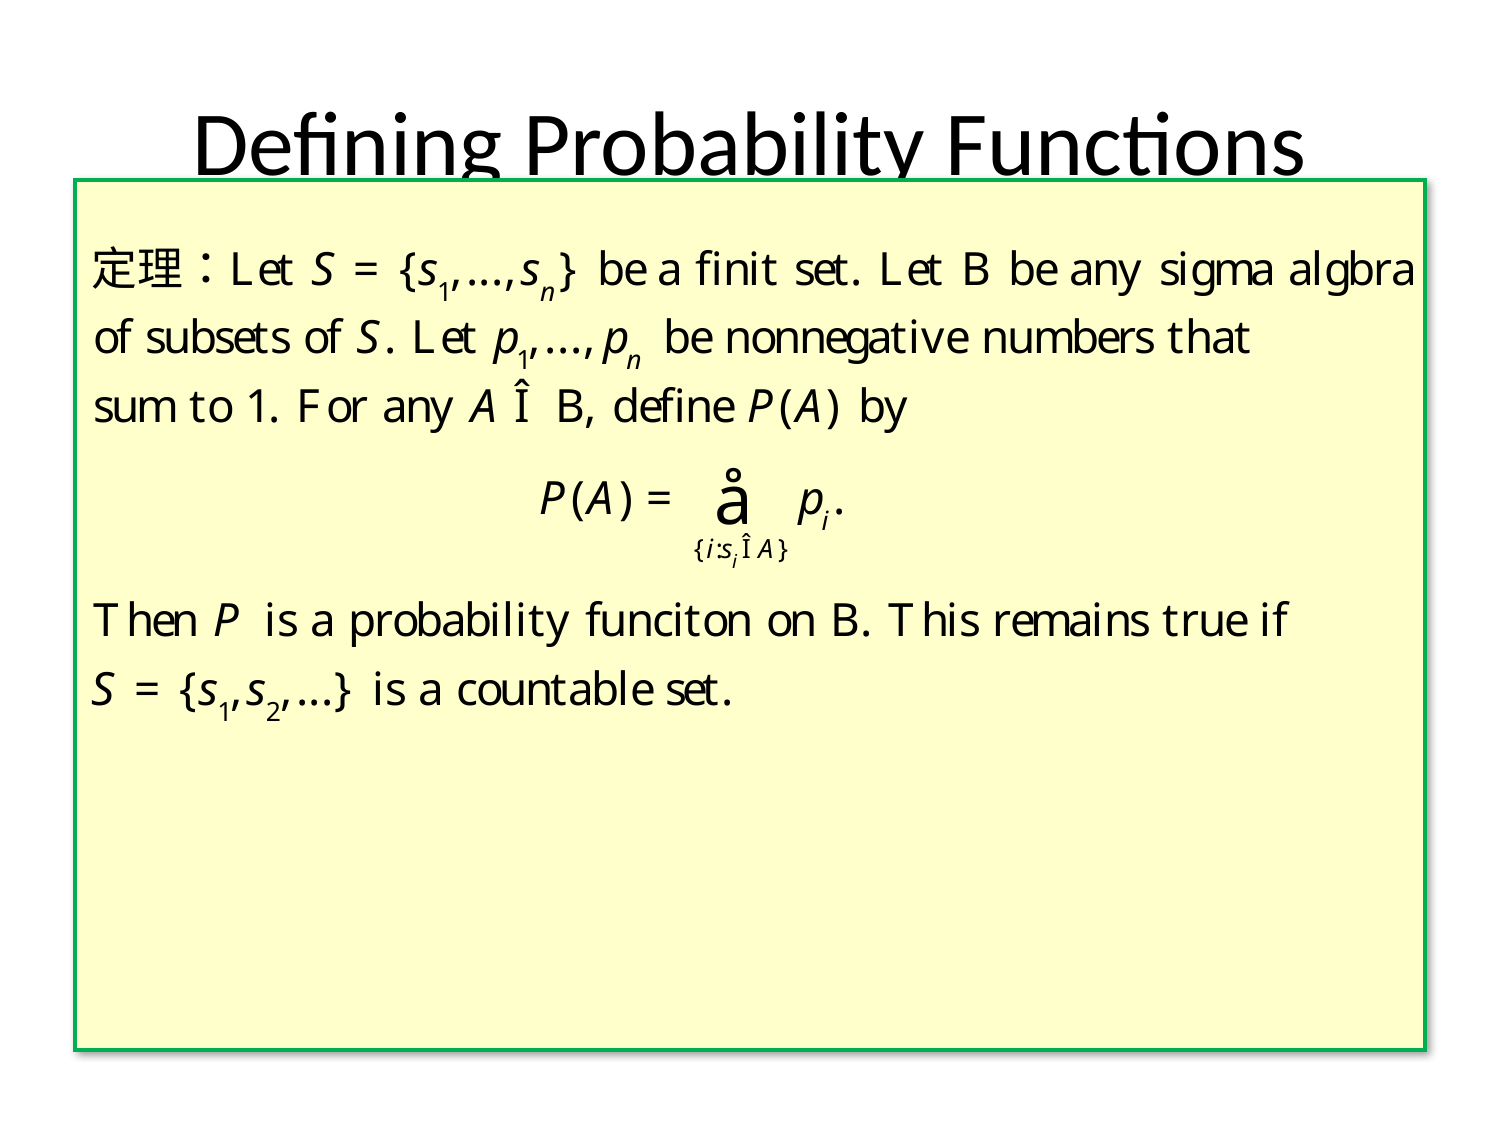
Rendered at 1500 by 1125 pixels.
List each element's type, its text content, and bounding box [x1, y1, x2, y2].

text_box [90, 237, 1421, 728]
text_box [74, 179, 1425, 1050]
title Defining Probability Functions [75, 45, 1425, 179]
